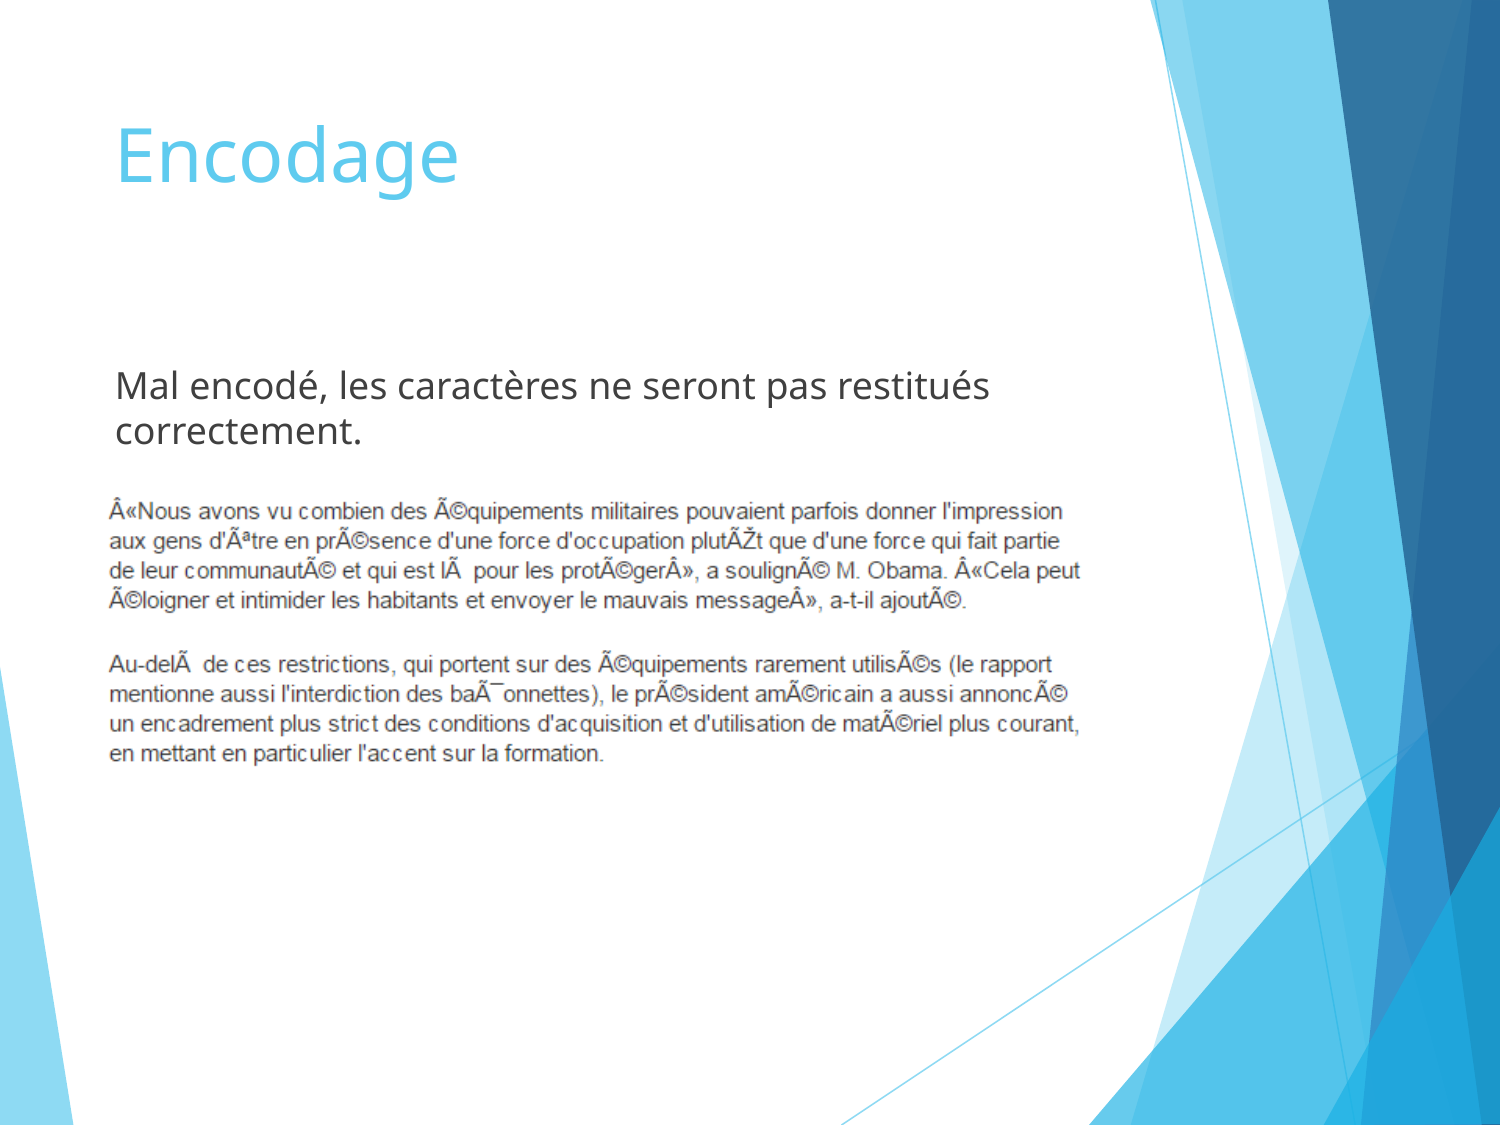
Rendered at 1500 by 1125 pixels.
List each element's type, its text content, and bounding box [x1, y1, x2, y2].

title Encodage [99, 99, 1142, 317]
list Mal encodé, les caractères ne seront pas restitués correctement. [99, 354, 1142, 587]
picture [99, 478, 1105, 787]
